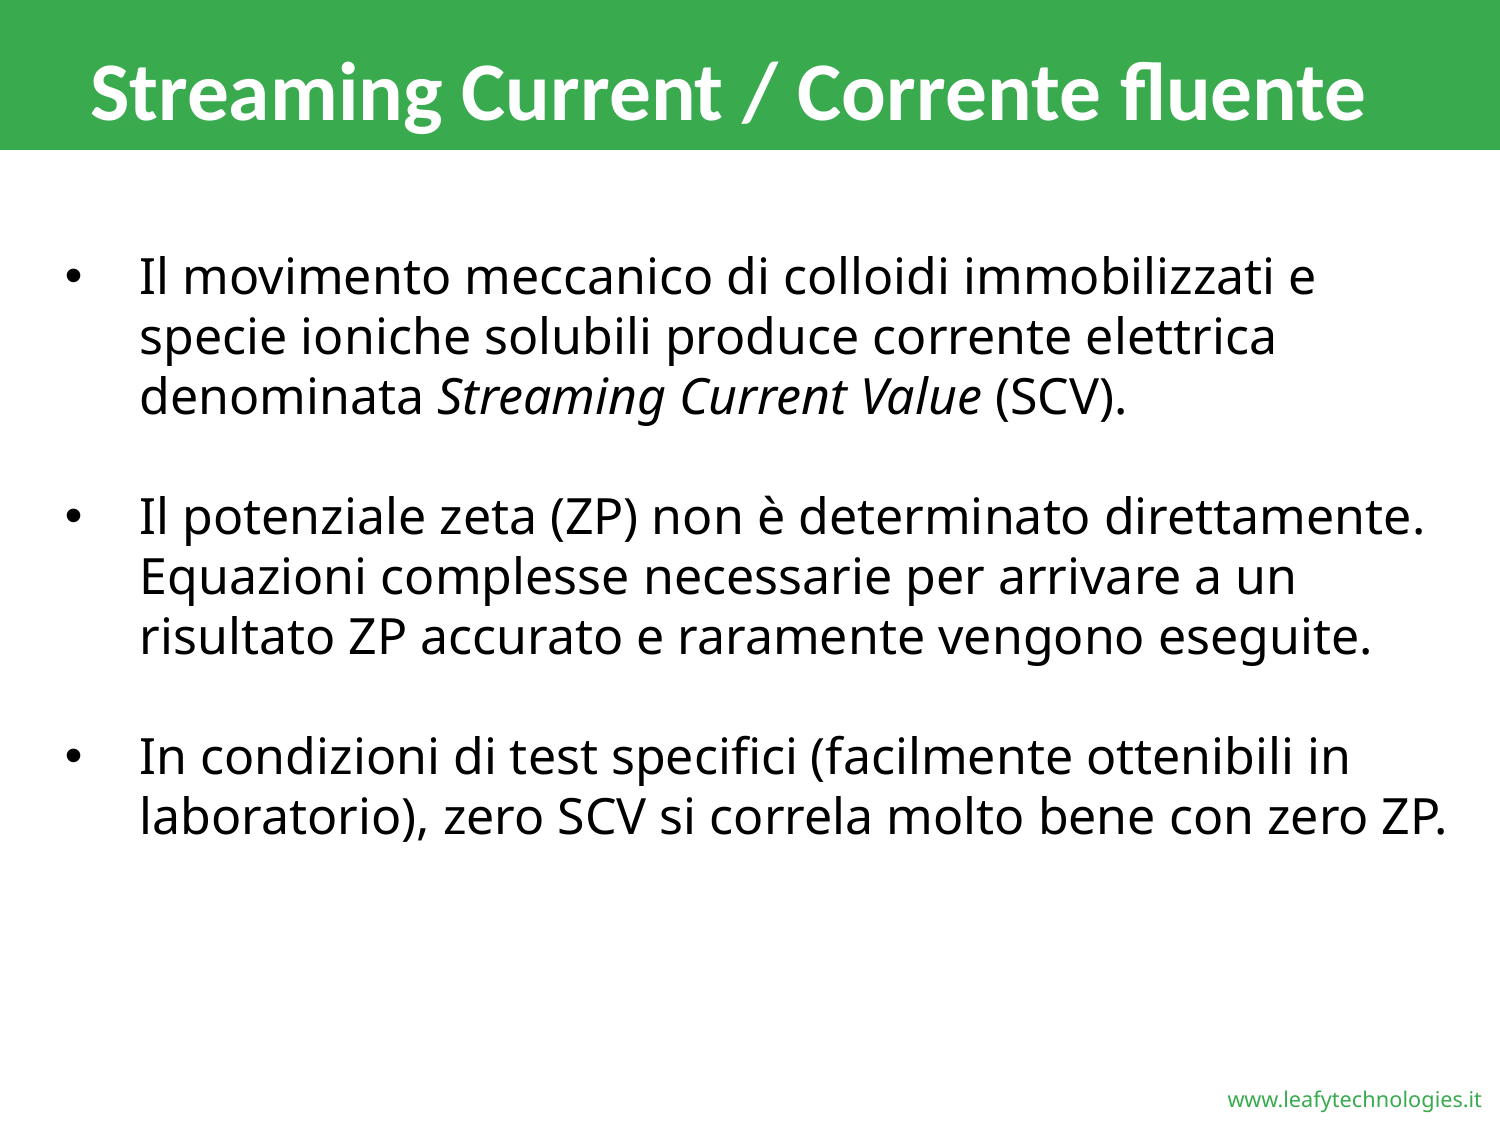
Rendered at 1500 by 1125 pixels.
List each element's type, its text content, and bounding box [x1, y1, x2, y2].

title Streaming Current / Corrente fluente [75, 24, 1413, 150]
text_box Il movimento meccanico di colloidi immobilizzati e specie ioniche solubili produce corrente elettrica denominata Streaming Current Value (SCV). Il potenziale zeta (ZP) non è determinato direttamente. Equazioni complesse necessarie per arrivare a un risultato ZP accurato e raramente vengono eseguite. In condizioni di test specifici (facilmente ottenibili in laboratorio), zero SCV si correla molto bene con zero ZP. [49, 237, 1475, 853]
